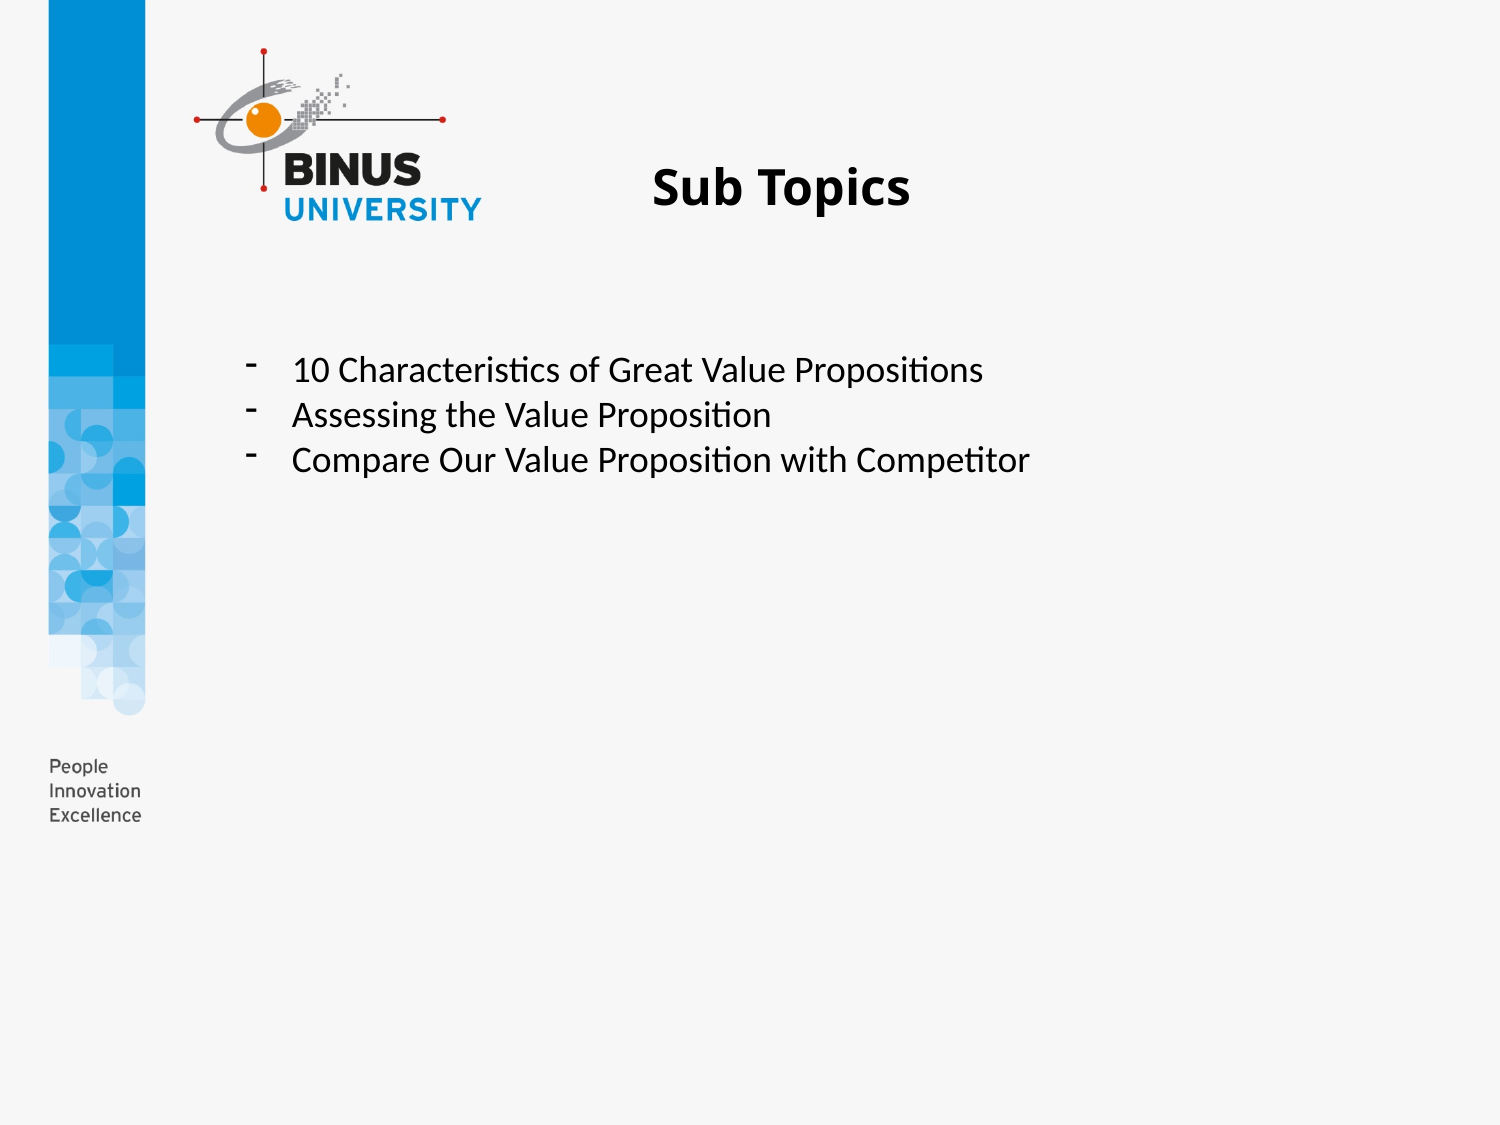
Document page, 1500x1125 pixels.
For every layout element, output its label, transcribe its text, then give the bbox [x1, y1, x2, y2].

text_box 10 Characteristics of Great Value Propositions Assessing the Value Proposition Compare Our Value Proposition with Competitor [230, 337, 1314, 488]
text_box Sub Topics [637, 148, 927, 223]
picture [0, 0, 1500, 845]
